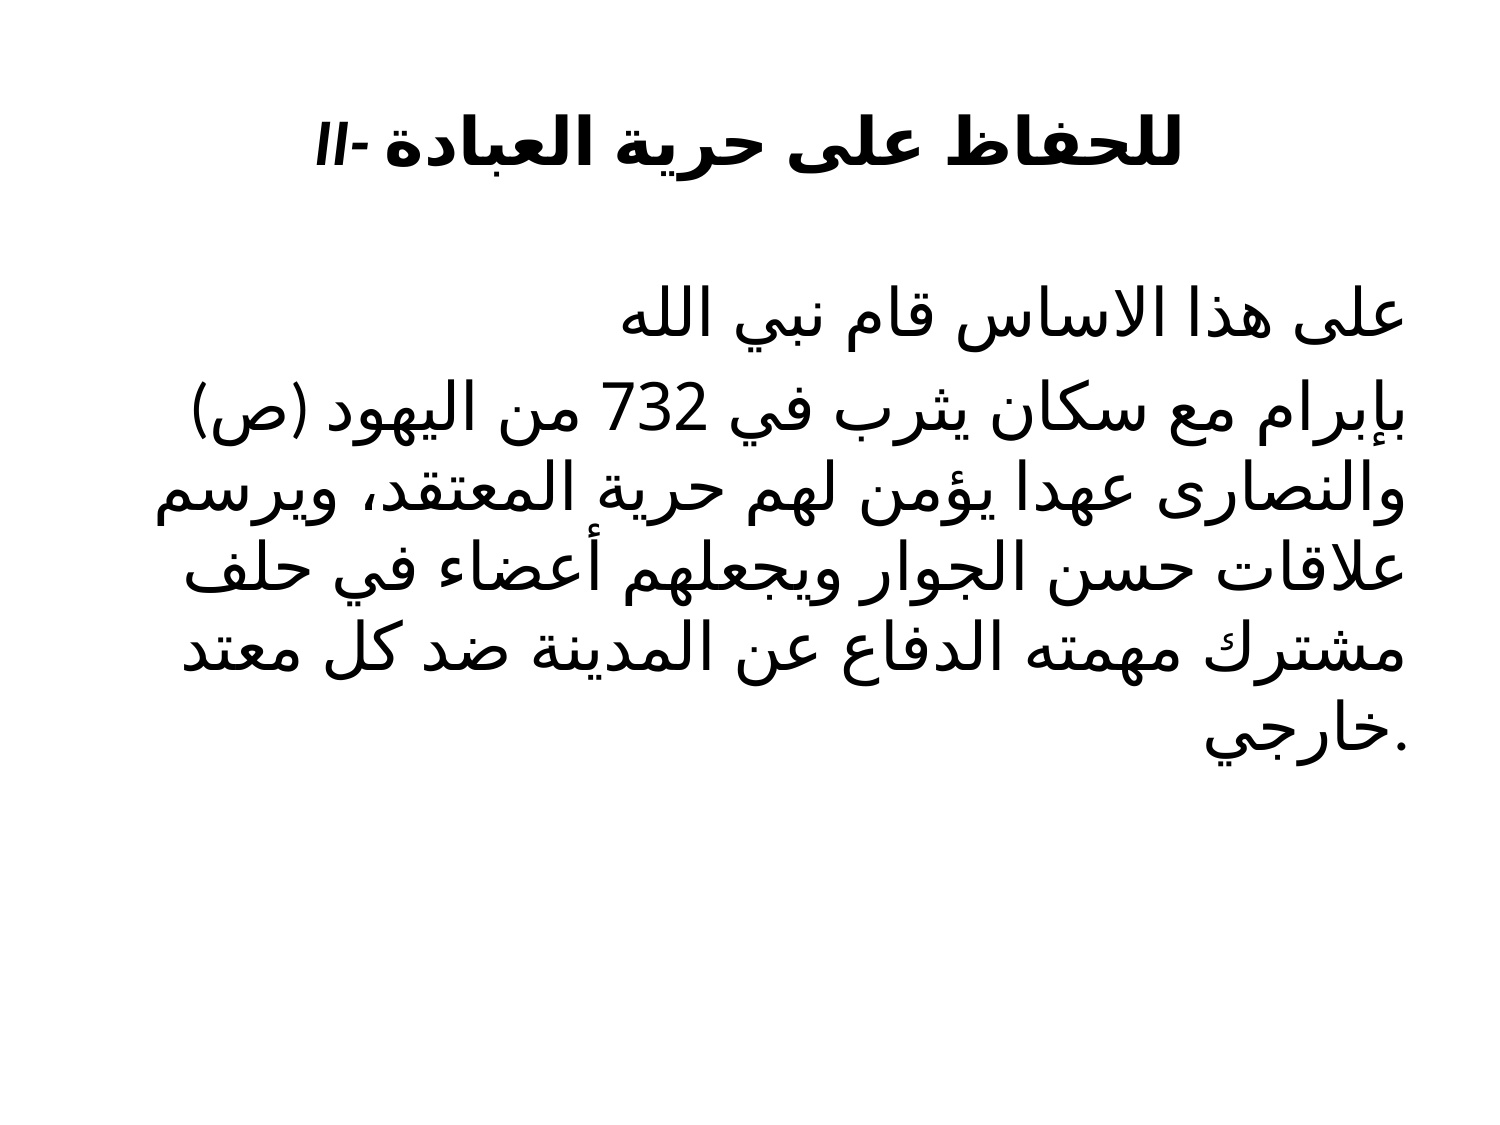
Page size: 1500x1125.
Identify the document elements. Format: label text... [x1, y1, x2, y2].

list على هذا الاساس قام نبي الله (ص) بإبرام مع سكان يثرب في 732 من اليهود والنصارى عهدا يؤمن لهم حرية المعتقد، ويرسم علاقات حسن الجوار ويجعلهم أعضاء في حلف مشترك مهمته الدفاع عن المدينة ضد كل معتد خارجي. [75, 262, 1425, 1005]
title II- للحفاظ على حرية العبادة [75, 45, 1425, 233]
